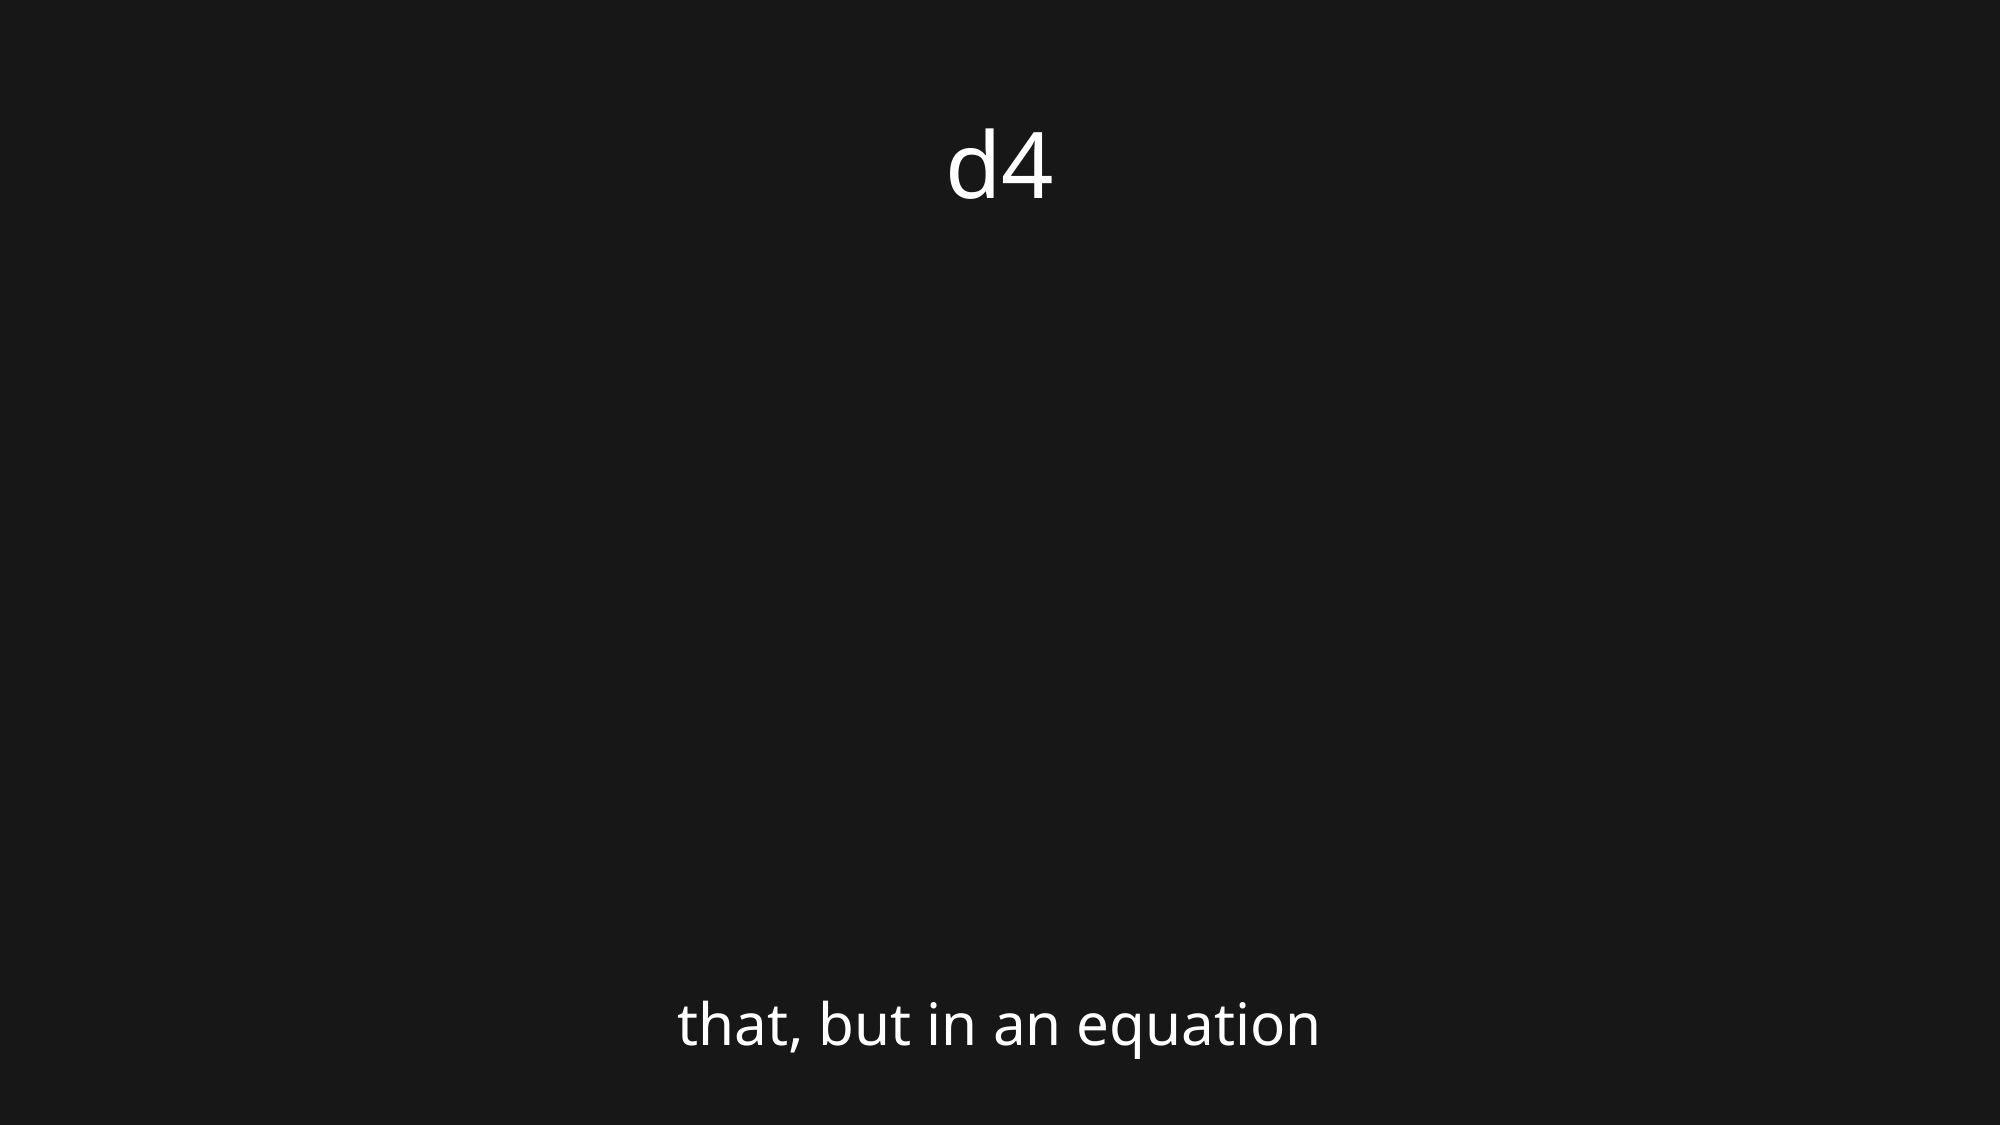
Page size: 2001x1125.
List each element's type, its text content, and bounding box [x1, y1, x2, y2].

text_box that, but in an equation [229, 979, 1770, 1065]
title d4 [229, 59, 1770, 278]
